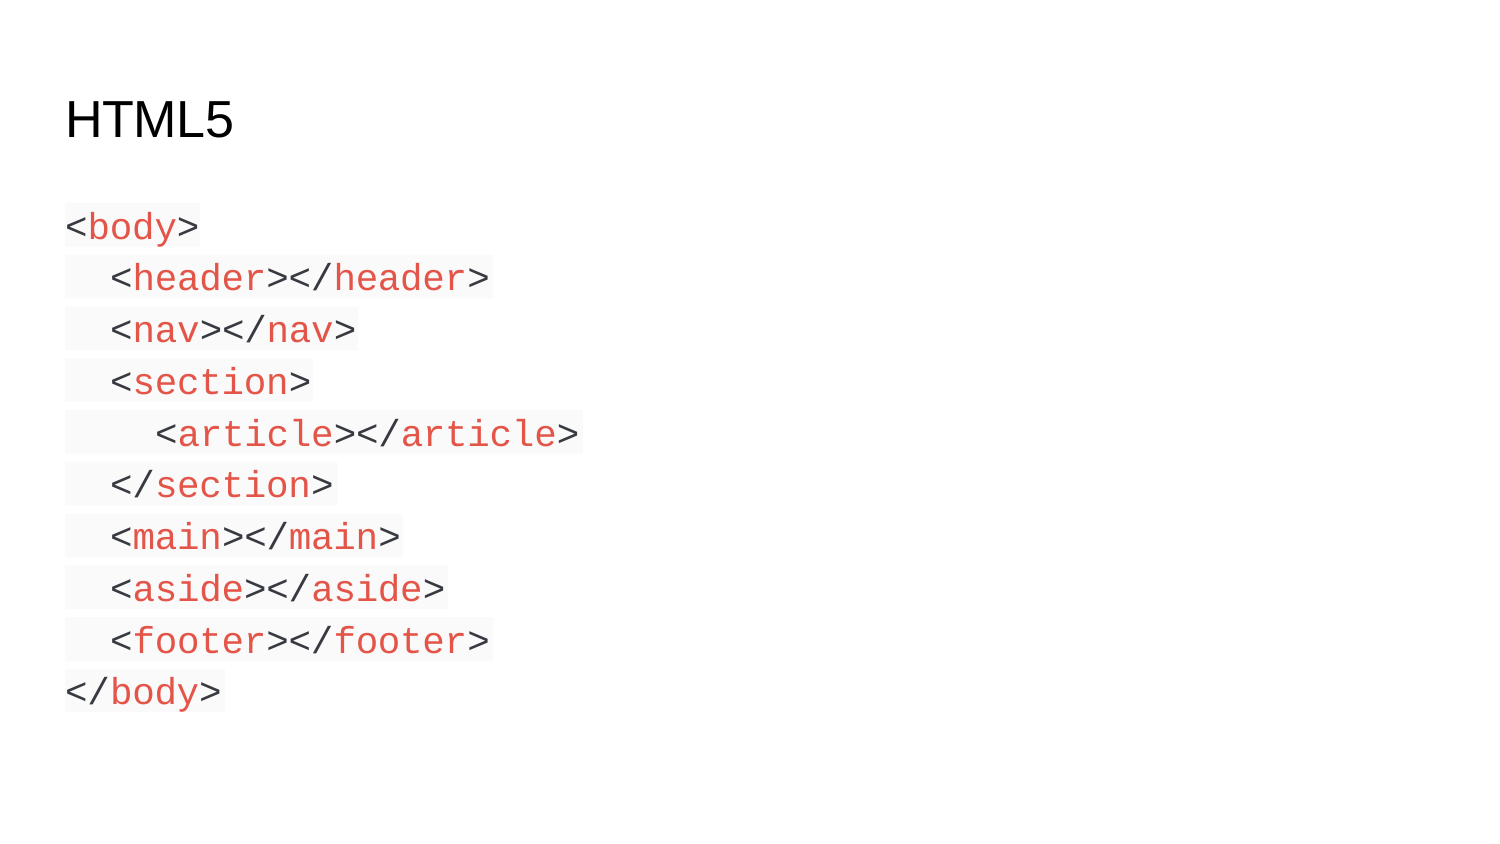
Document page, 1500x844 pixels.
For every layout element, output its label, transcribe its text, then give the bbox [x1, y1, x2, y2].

text_box <footer></footer> [65, 617, 493, 661]
title HTML5 [63, 82, 1390, 227]
text_box </body> [65, 668, 225, 713]
text_box <article></article> [65, 410, 583, 454]
text_box <nav></nav> [65, 306, 358, 351]
text_box <aside></aside> [65, 565, 448, 609]
text_box <body> [65, 203, 201, 247]
text_box <main></main> [65, 513, 403, 558]
text_box <header></header> [65, 254, 493, 299]
text_box </section> [65, 461, 338, 506]
text_box <section> [65, 358, 313, 402]
